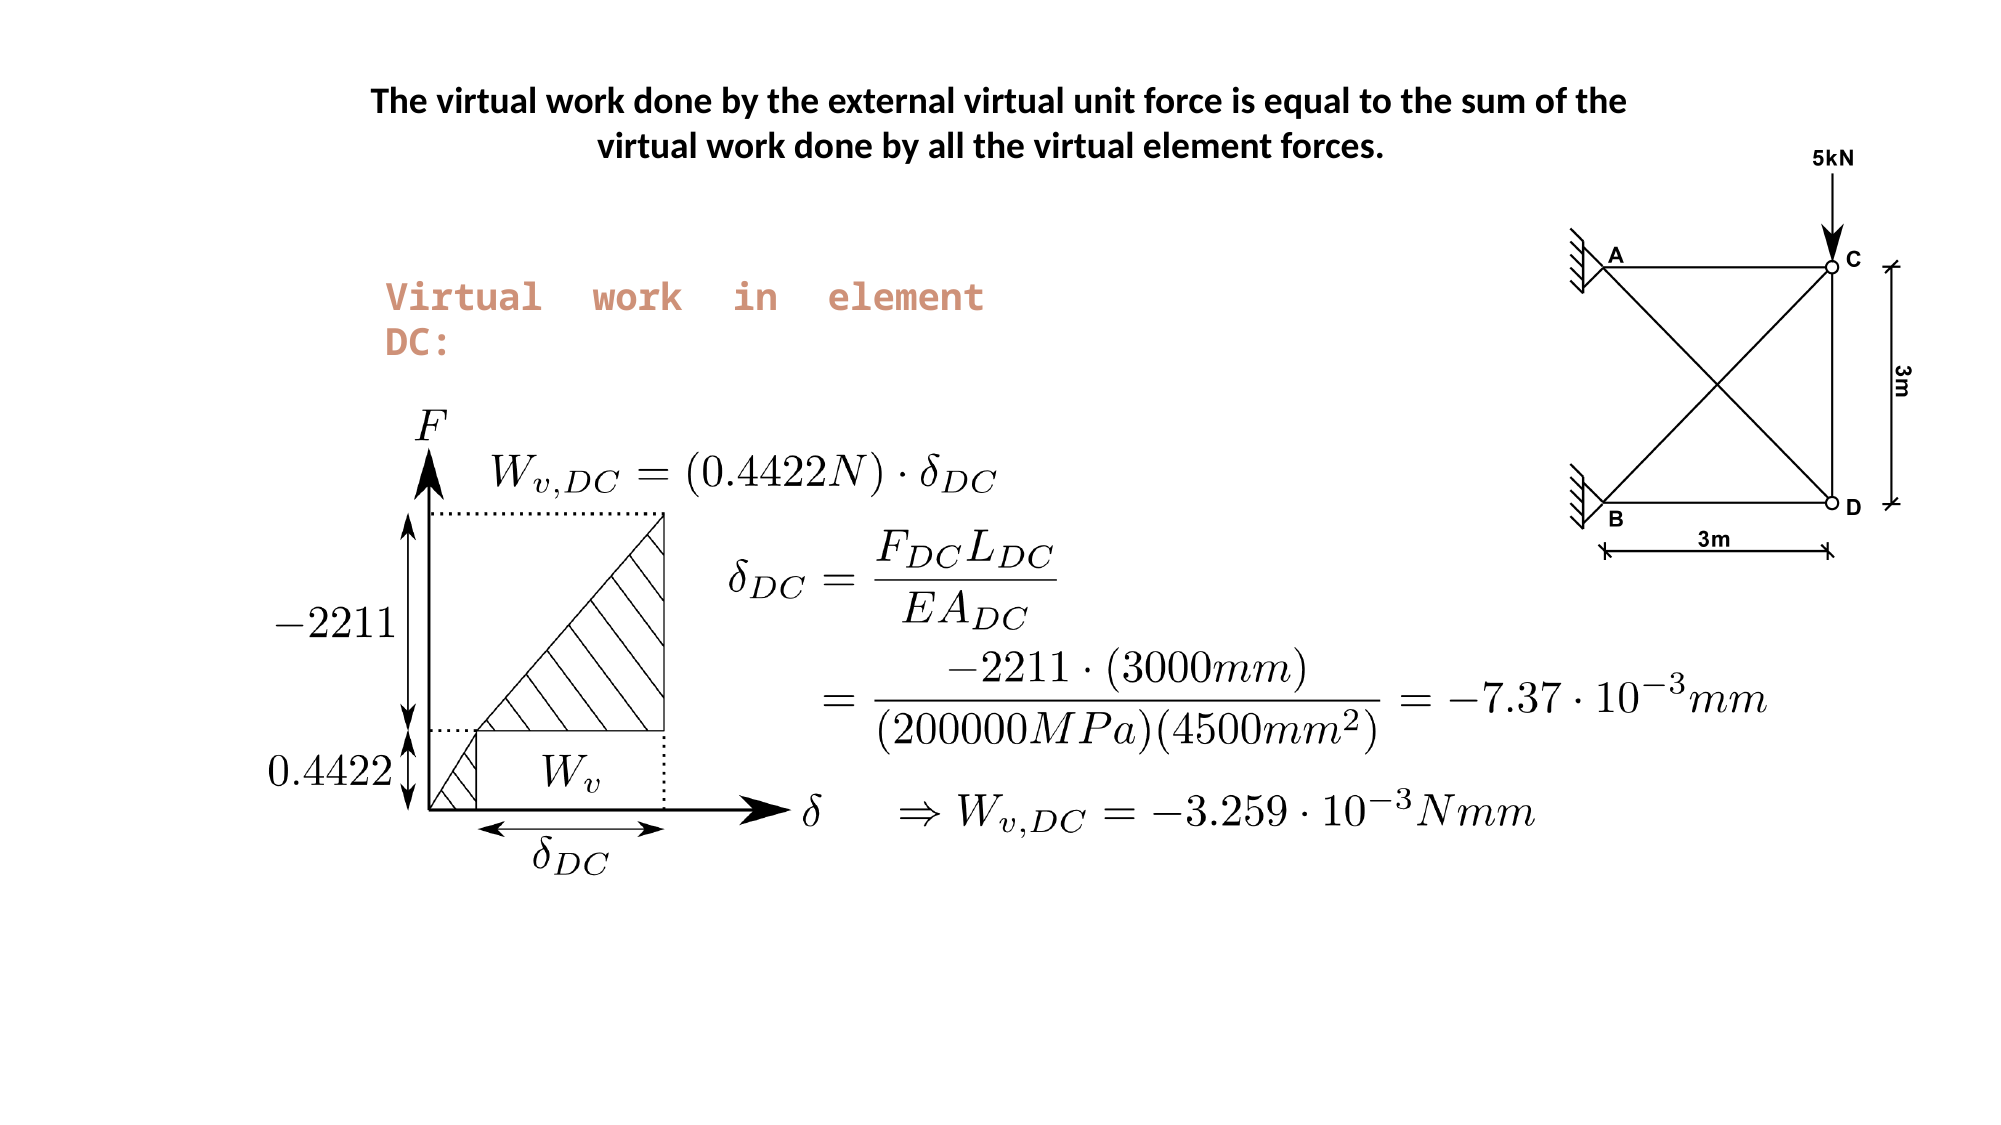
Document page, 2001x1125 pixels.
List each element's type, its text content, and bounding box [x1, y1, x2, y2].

text_box The virtual work done by the external virtual unit force is equal to the sum of the virtual work done by all the virtual element forces. [329, 68, 1671, 174]
text_box Virtual work in element DC: [370, 265, 1000, 371]
picture [230, 145, 1916, 878]
